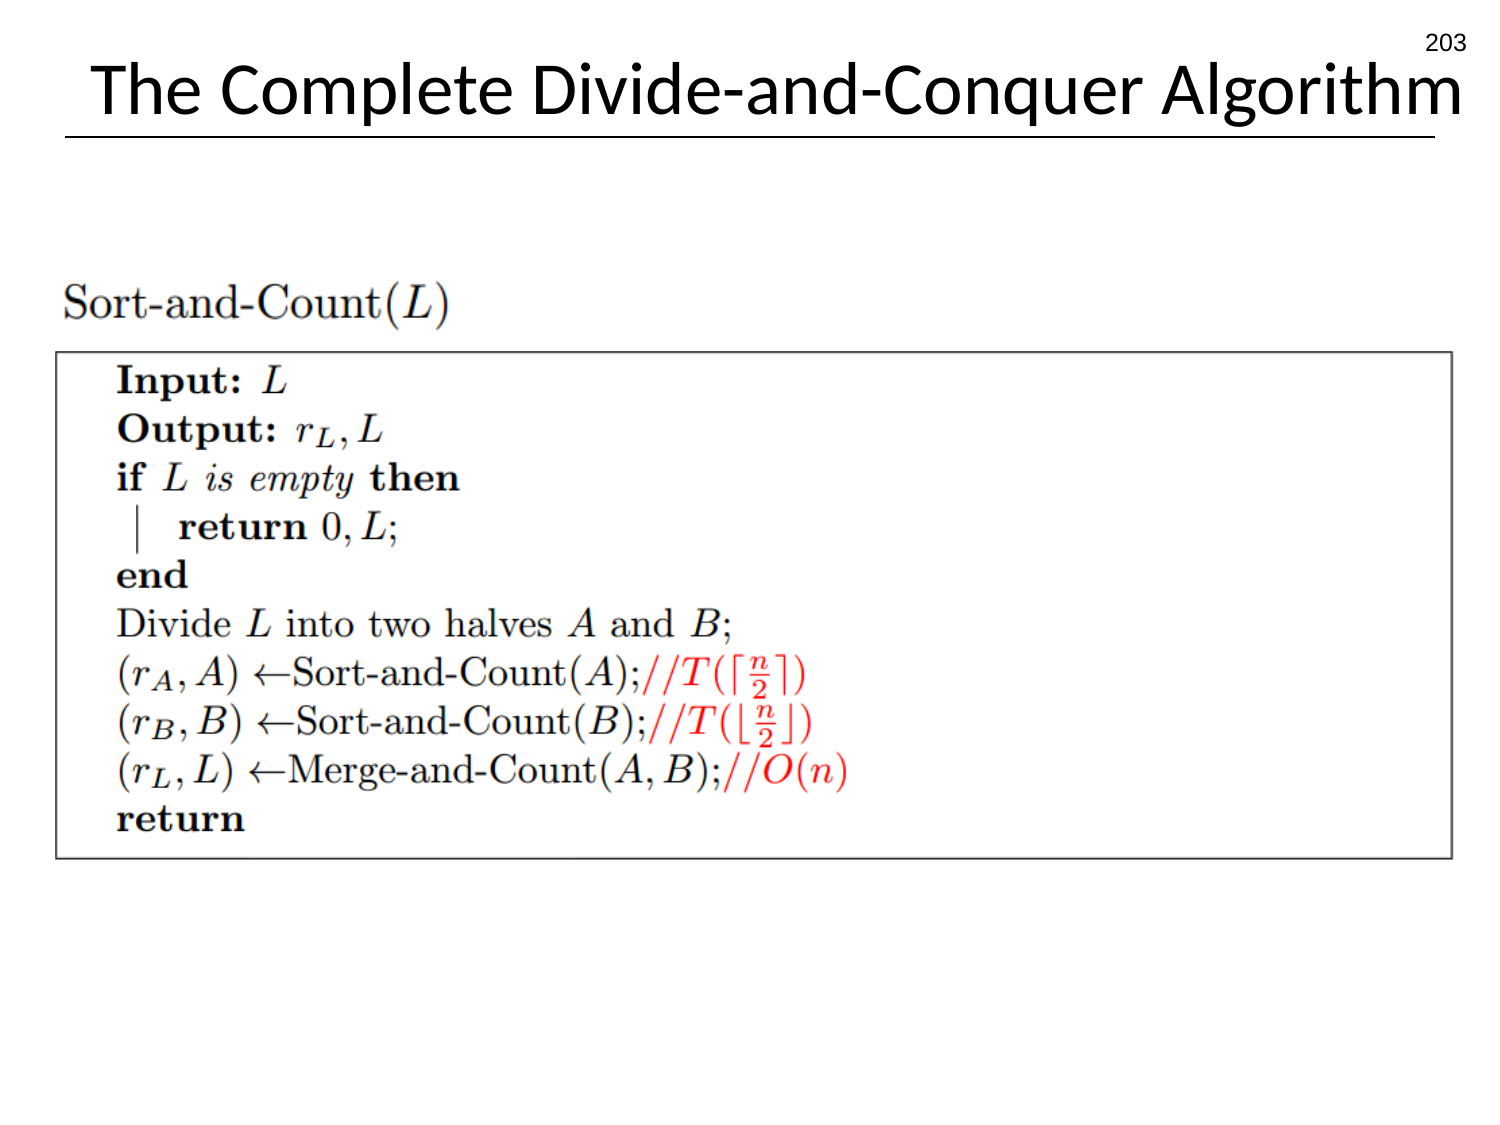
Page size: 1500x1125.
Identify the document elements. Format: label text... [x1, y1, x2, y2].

picture [50, 346, 1460, 862]
picture [52, 278, 452, 334]
slide_number 203 [1131, 18, 1483, 62]
title The Complete Divide-and-Conquer Algorithm [75, 20, 1500, 138]
